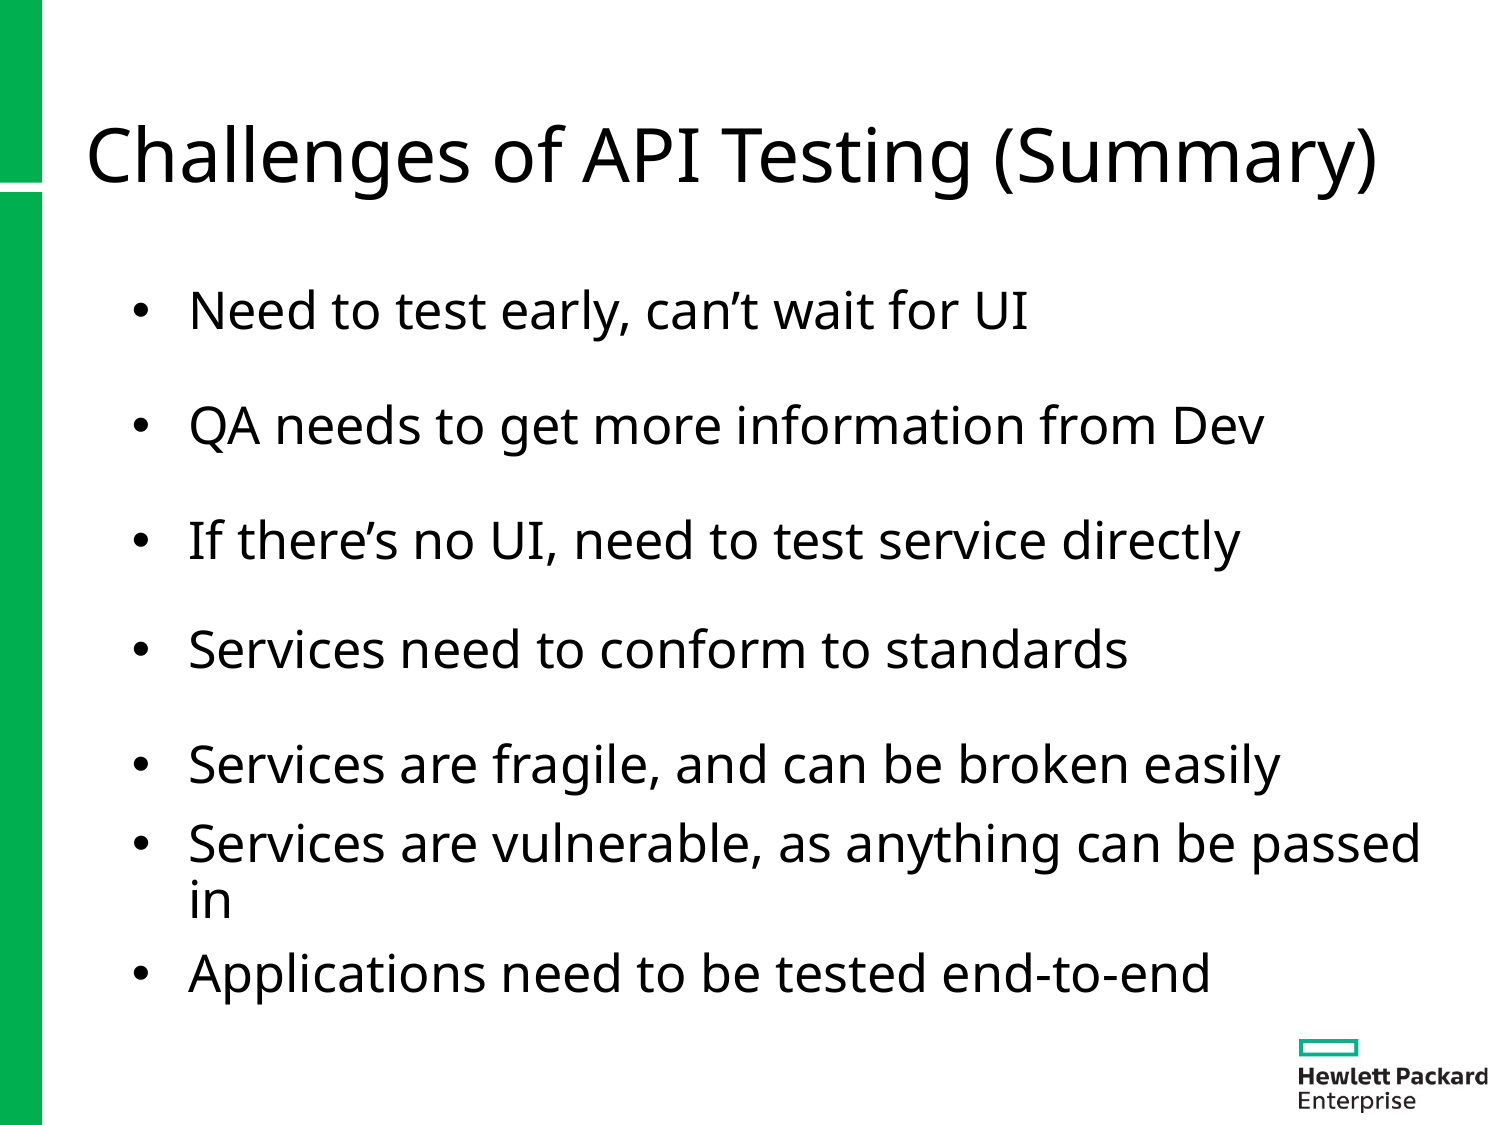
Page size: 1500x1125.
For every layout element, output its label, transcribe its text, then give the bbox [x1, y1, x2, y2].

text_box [111, 261, 1389, 365]
title Challenges of API Testing (Summary) [70, 18, 1423, 207]
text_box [111, 491, 1389, 595]
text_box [111, 821, 1463, 926]
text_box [111, 923, 1389, 1028]
picture [1299, 1039, 1488, 1113]
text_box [111, 376, 1389, 480]
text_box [111, 600, 1389, 704]
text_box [111, 715, 1389, 819]
